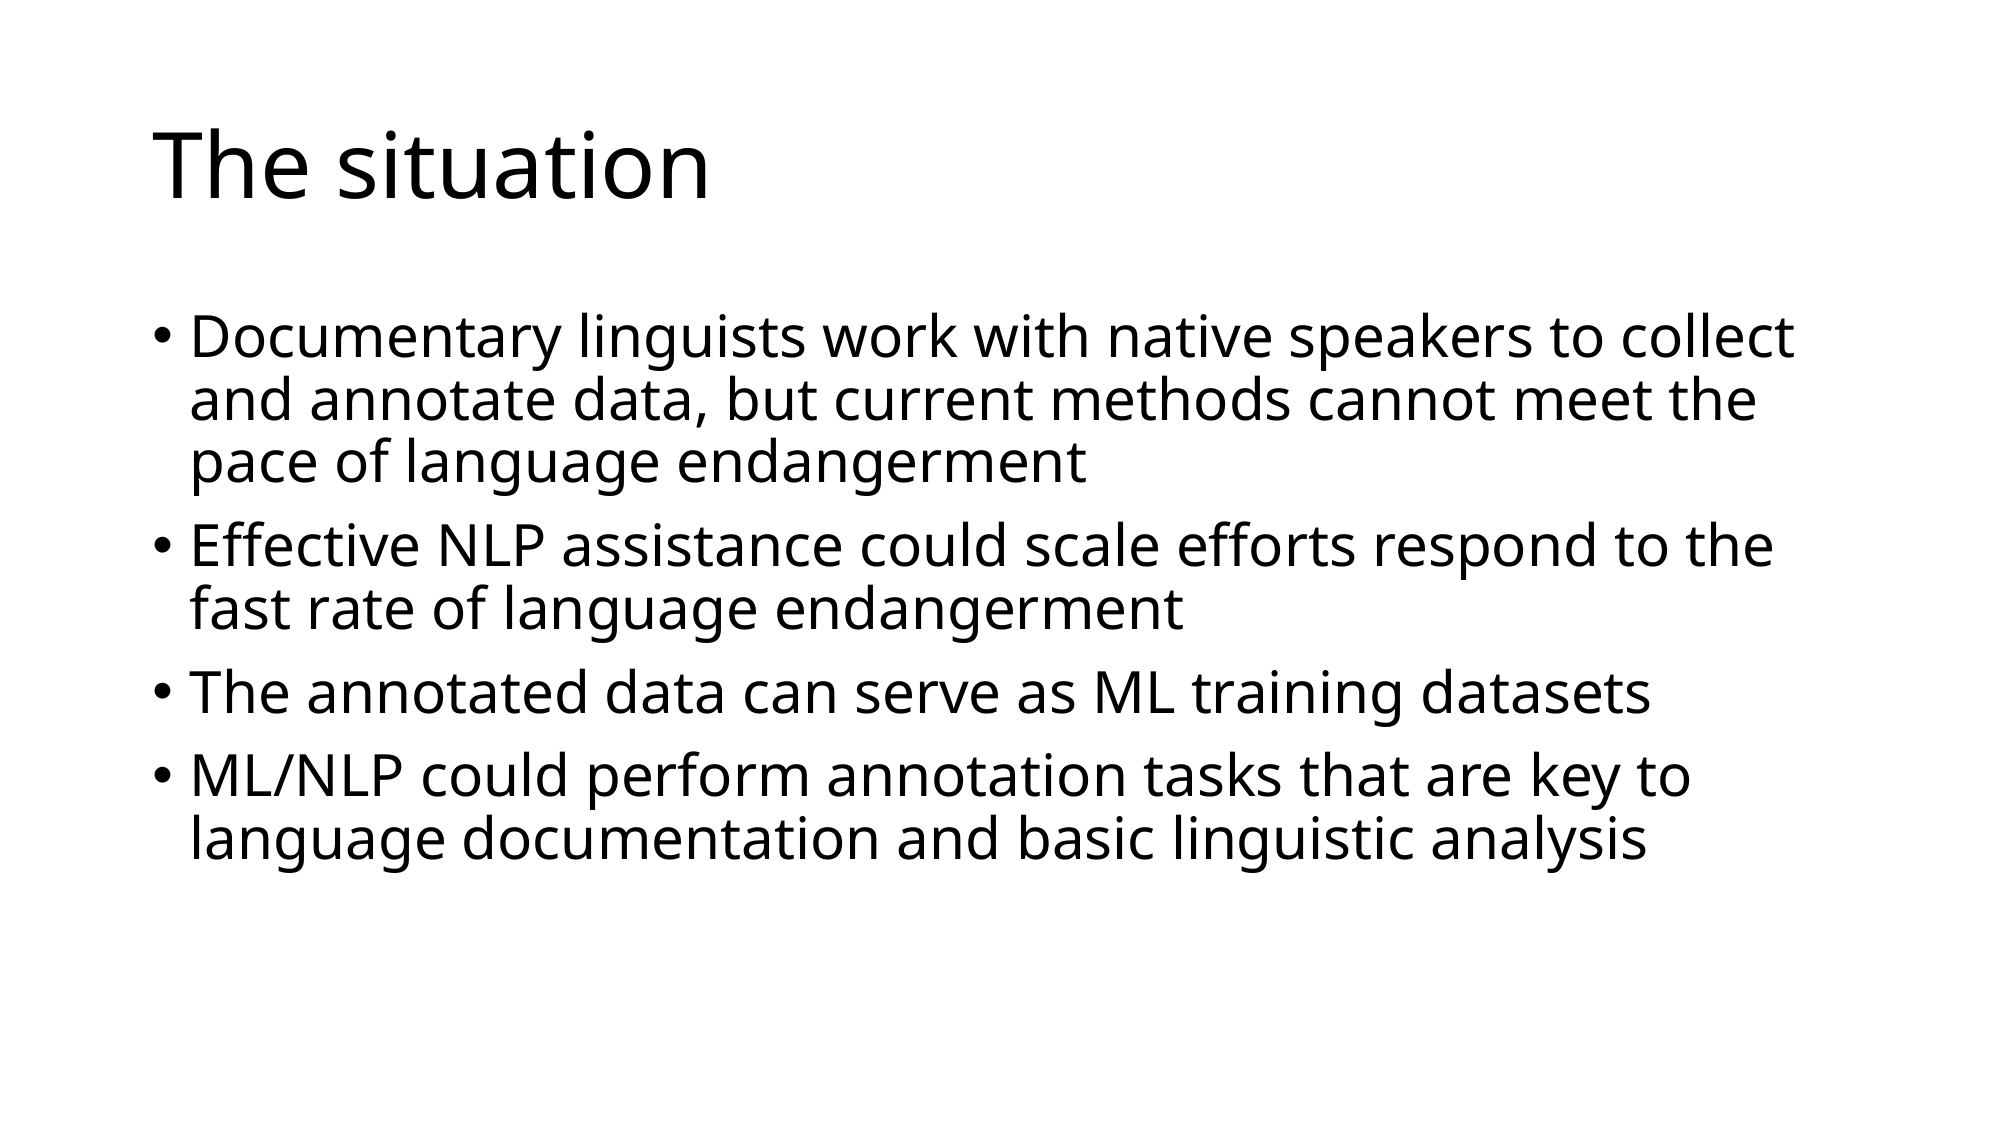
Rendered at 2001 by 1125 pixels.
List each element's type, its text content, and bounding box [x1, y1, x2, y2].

list Documentary linguists work with native speakers to collect and annotate data, but current methods cannot meet the pace of language endangerment Effective NLP assistance could scale efforts respond to the fast rate of language endangerment The annotated data can serve as ML training datasets ML/NLP could perform annotation tasks that are key to language documentation and basic linguistic analysis [137, 299, 1863, 1014]
title The situation [137, 59, 1863, 278]
